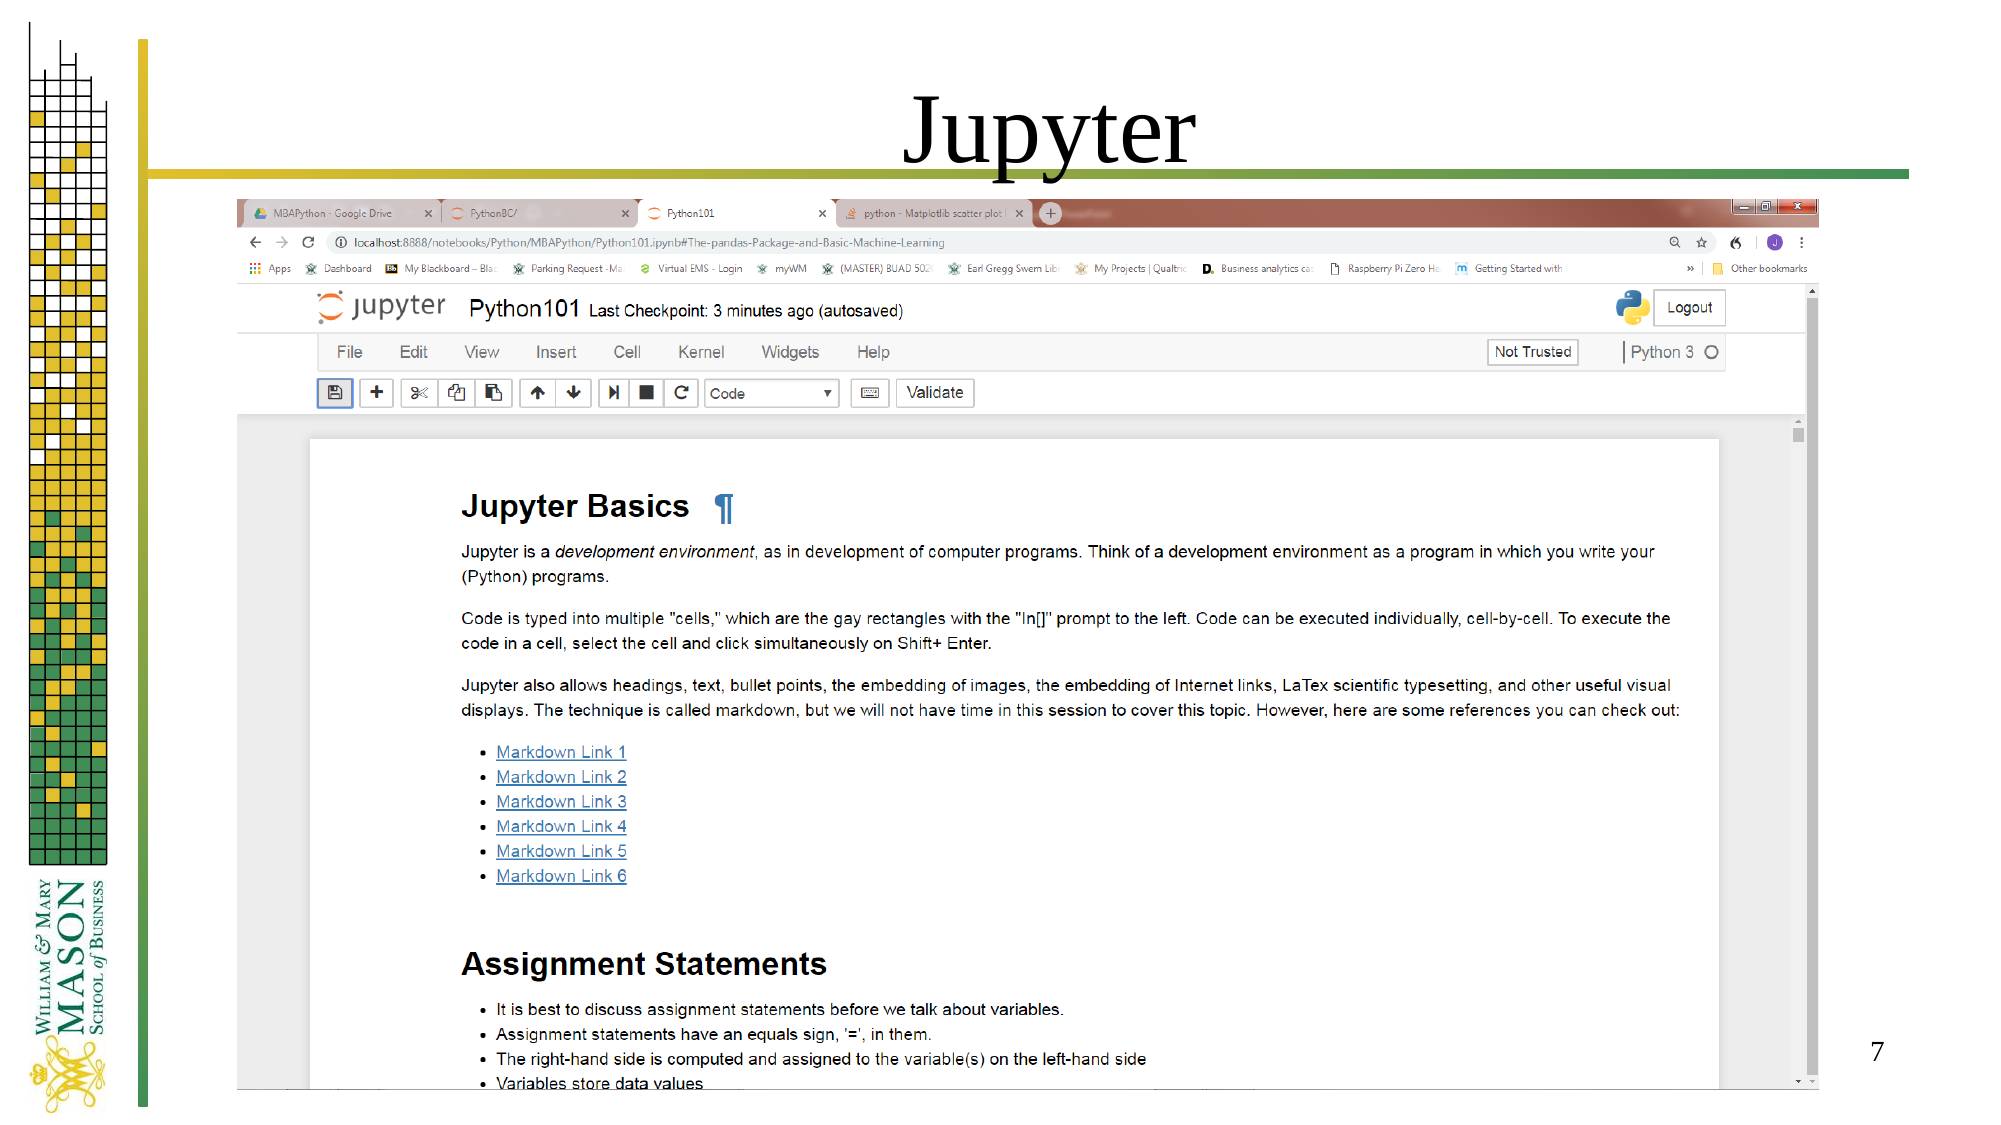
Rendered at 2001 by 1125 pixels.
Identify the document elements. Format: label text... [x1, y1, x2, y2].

picture [29, 879, 107, 1113]
slide_number 7 [1398, 1024, 1901, 1103]
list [237, 199, 1819, 1090]
title Jupyter [200, 45, 1900, 200]
